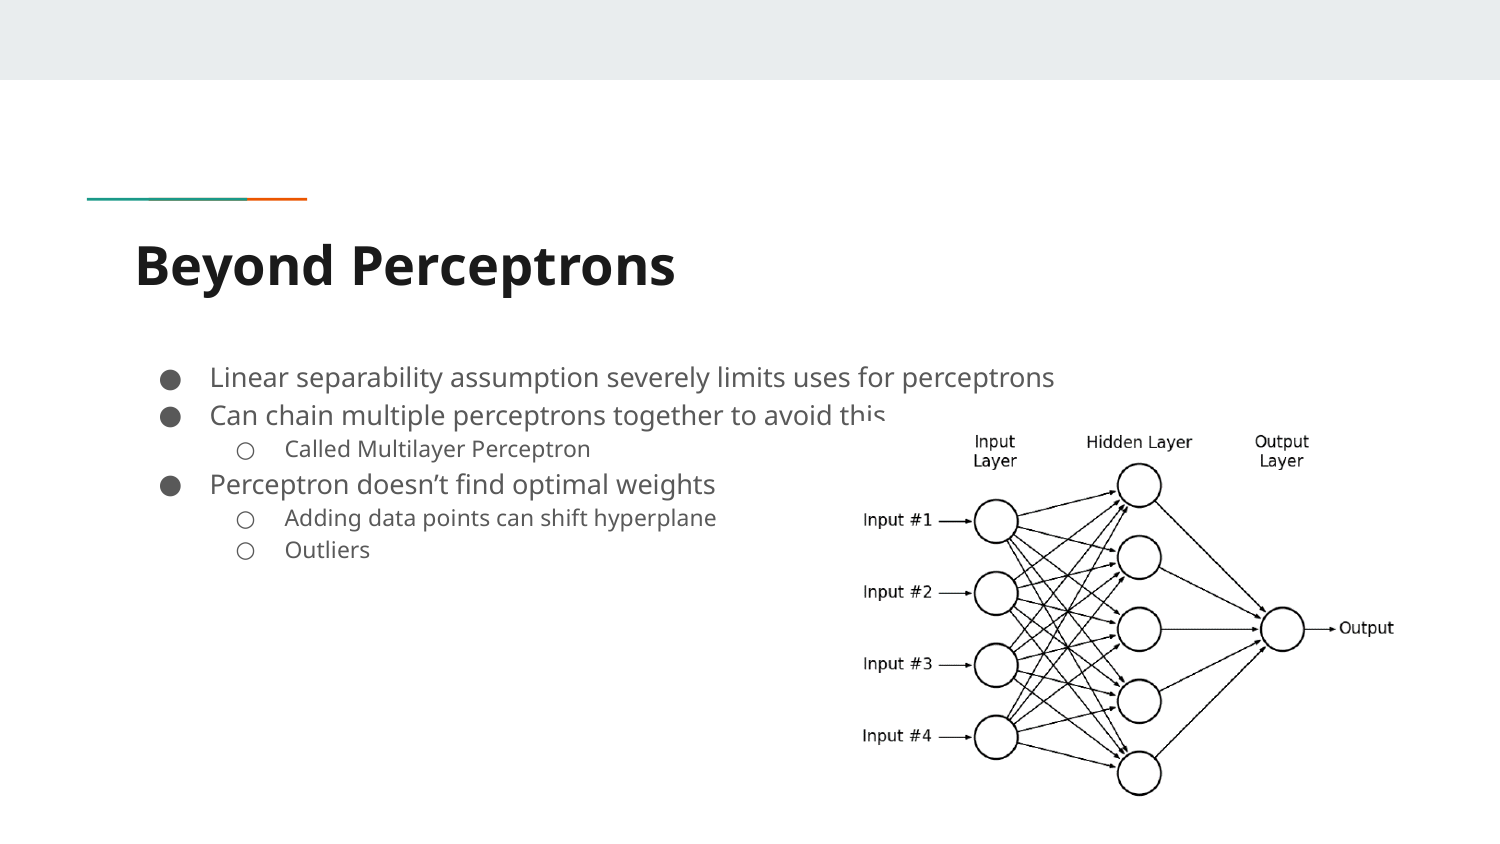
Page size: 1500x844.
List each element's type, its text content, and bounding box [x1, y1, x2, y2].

title Beyond Perceptrons [119, 216, 1381, 305]
list Linear separability assumption severely limits uses for perceptrons Can chain multiple perceptrons together to avoid this Called Multilayer Perceptron Perceptron doesn’t find optimal weights Adding data points can shift hyperplane Outliers [119, 341, 1381, 712]
picture [858, 421, 1405, 806]
